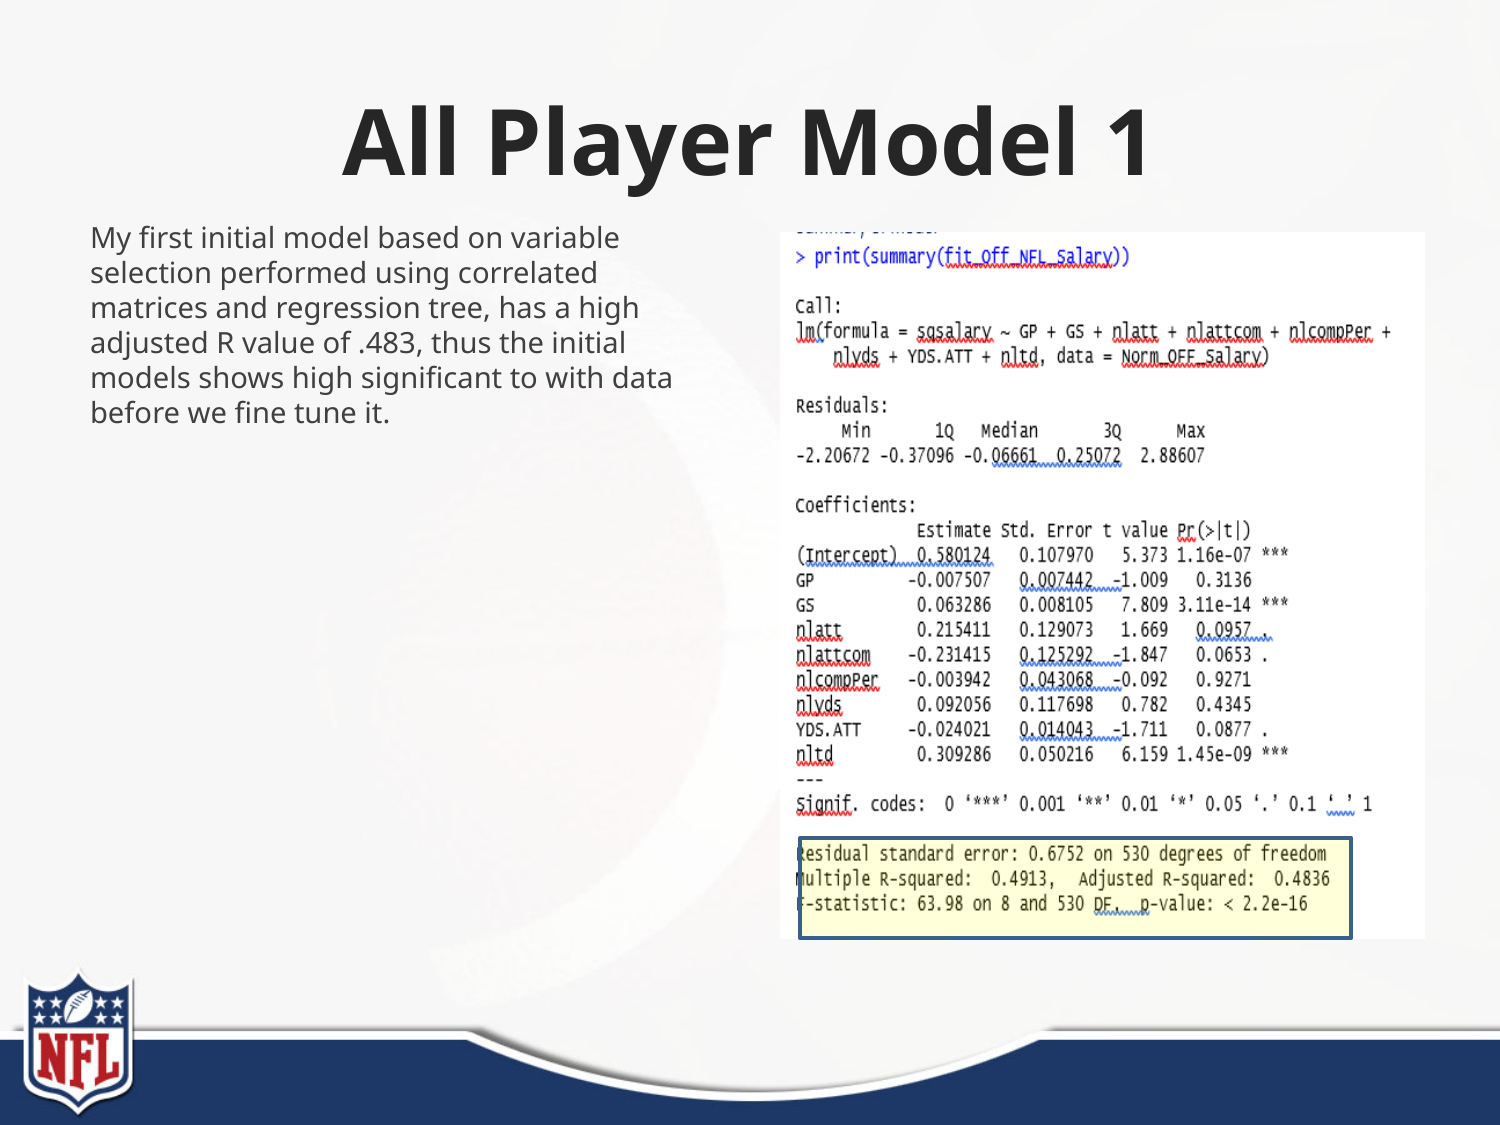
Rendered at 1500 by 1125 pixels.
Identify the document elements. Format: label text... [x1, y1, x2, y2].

title All Player Model 1 [75, 45, 1425, 233]
picture [0, 0, 1500, 1125]
list My first initial model based on variable selection performed using correlated matrices and regression tree, has a high adjusted R value of .483, thus the initial models shows high significant to with data before we fine tune it. [75, 211, 738, 1005]
